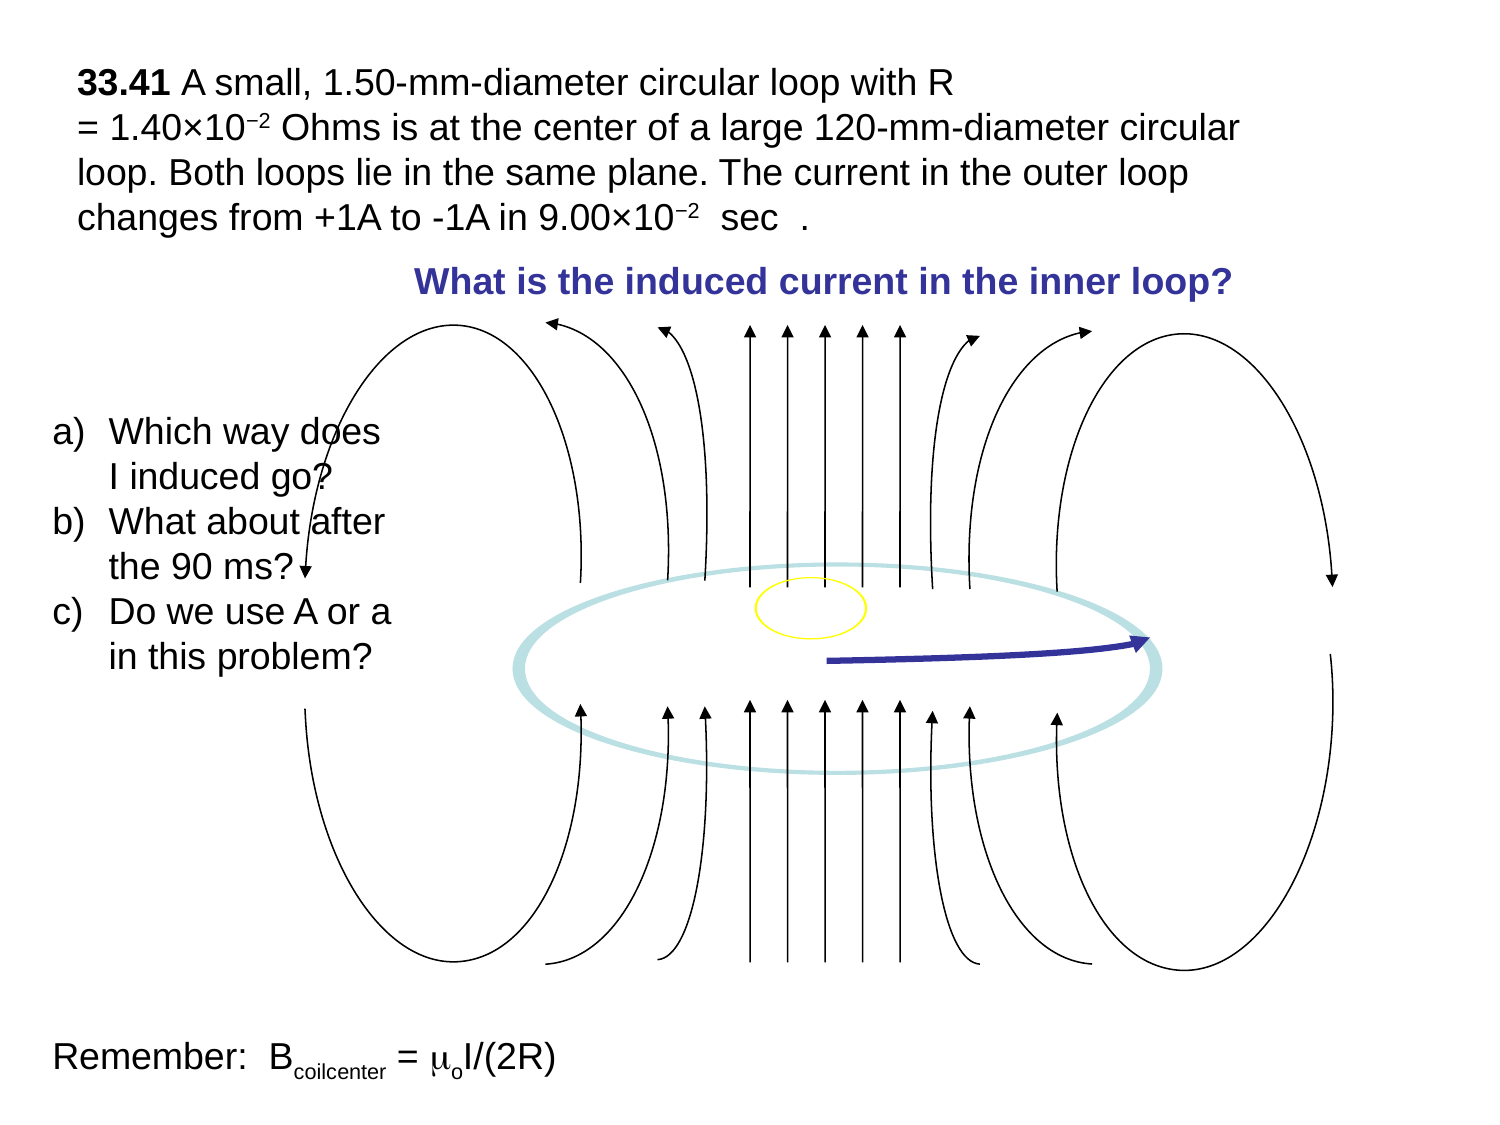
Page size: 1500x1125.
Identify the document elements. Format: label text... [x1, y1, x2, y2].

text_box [312, 699, 713, 963]
text_box [743, 699, 757, 963]
text_box What is the induced current in the inner loop? [399, 250, 1260, 310]
text_box [901, 564, 931, 572]
text_box [863, 768, 899, 775]
text_box [1021, 585, 1148, 637]
text_box [963, 706, 1108, 965]
text_box [754, 577, 868, 637]
text_box [716, 762, 749, 771]
text_box [781, 324, 794, 579]
text_box [856, 699, 869, 963]
text_box [1056, 333, 1339, 592]
text_box [901, 766, 930, 773]
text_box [312, 324, 713, 588]
text_box [818, 699, 832, 963]
text_box [716, 566, 749, 575]
text_box [751, 766, 787, 774]
text_box [863, 562, 899, 569]
text_box [930, 335, 987, 590]
text_box [826, 770, 862, 775]
text_box 33.41 A small, 1.50-mm-diameter circular loop with R = 1.40×10−2 Ohms is at the center of a large 120-mm-diameter circular loop. Both loops lie in the same plane. The current in the outer loop changes from +1A to -1A in 9.00×10−2 sec . [62, 50, 1275, 290]
text_box [788, 562, 824, 568]
text_box [925, 710, 987, 965]
text_box [968, 326, 1096, 590]
text_box [826, 562, 862, 567]
text_box [818, 324, 832, 578]
text_box [650, 637, 1151, 661]
text_box [1114, 639, 1163, 716]
text_box Which way does I induced go? What about after the 90 ms? Do we use A or a in this problem? [37, 399, 408, 685]
text_box [781, 699, 794, 963]
text_box Remember: Bcoilcenter = oI/(2R) [37, 1024, 825, 1091]
text_box [856, 324, 869, 588]
text_box [512, 595, 621, 698]
text_box [1050, 653, 1334, 971]
text_box [893, 324, 907, 588]
text_box [751, 563, 787, 571]
text_box [788, 769, 824, 775]
text_box [893, 699, 907, 963]
text_box [743, 324, 757, 588]
